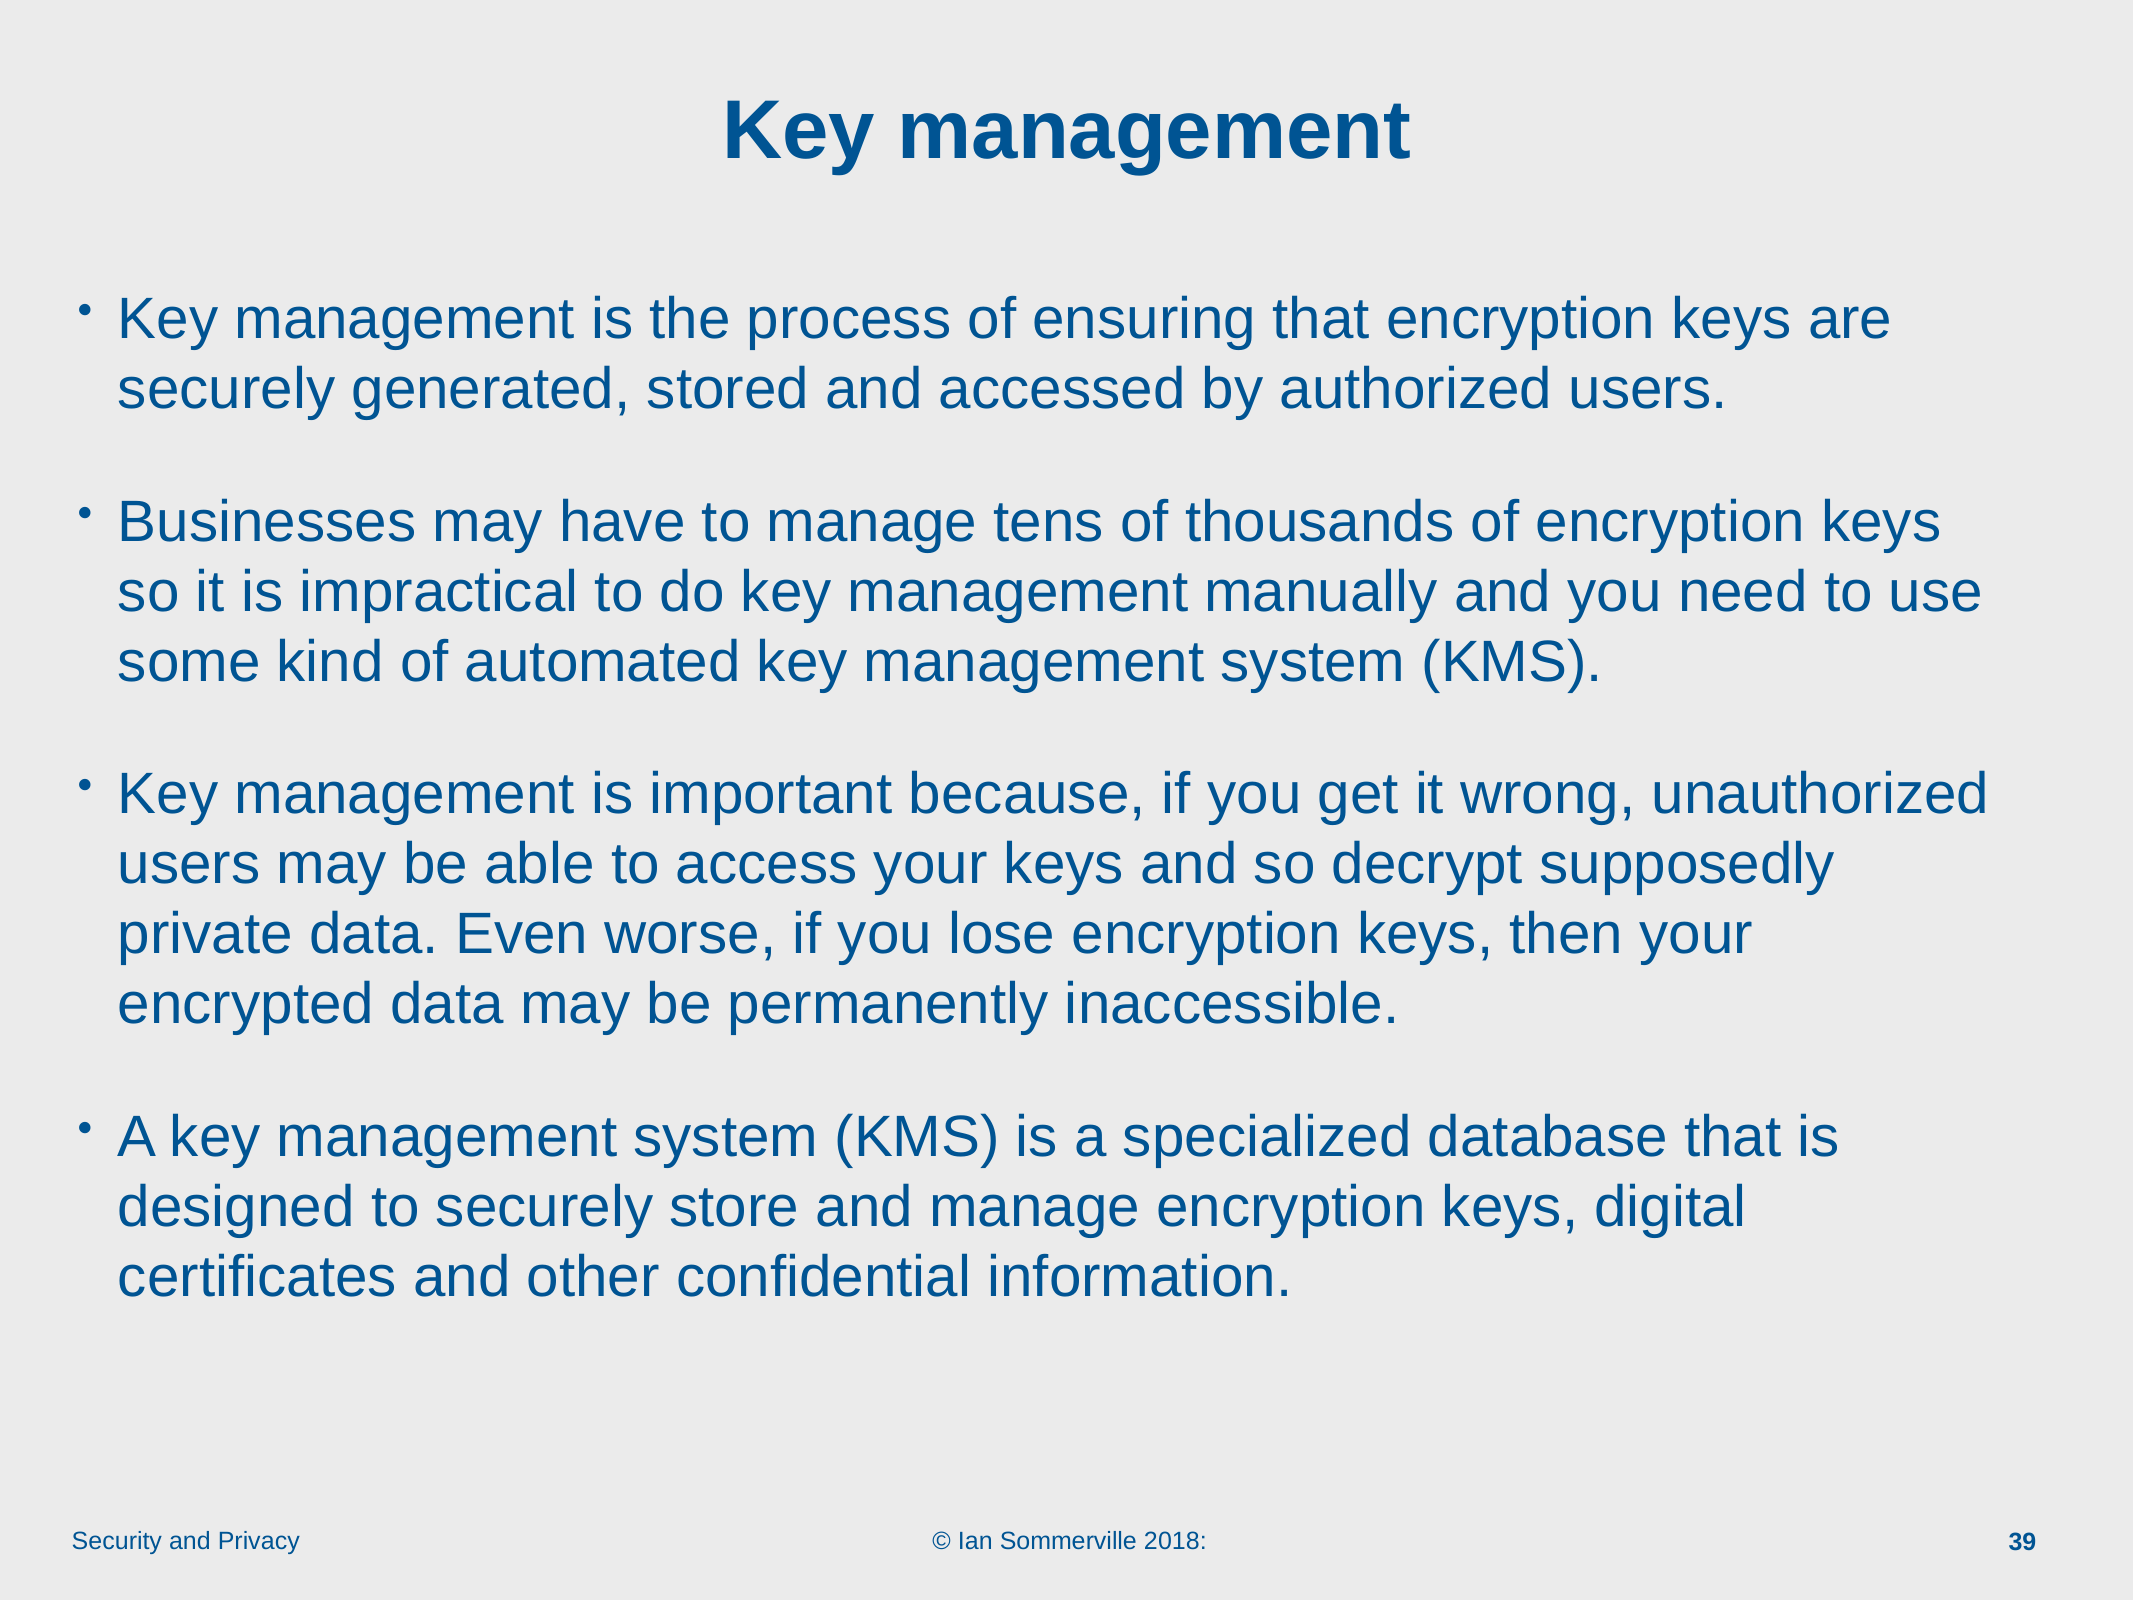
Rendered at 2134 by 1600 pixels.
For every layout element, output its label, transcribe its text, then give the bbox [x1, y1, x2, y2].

title Key management [80, 66, 2053, 248]
slide_number 39 [1997, 1516, 2046, 1563]
list Key management is the process of ensuring that encryption keys are securely generated, stored and accessed by authorized users. Businesses may have to manage tens of thousands of encryption keys so it is impractical to do key management manually and you need to use some kind of automated key management system (KMS). Key management is important because, if you get it wrong, unauthorized users may be able to access your keys and so decrypt supposedly private data. Even worse, if you lose encryption keys, then your encrypted data may be permanently inaccessible. A key management system (KMS) is a specialized database that is designed to securely store and manage encryption keys, digital certificates and other confidential information. [68, 271, 2016, 1454]
